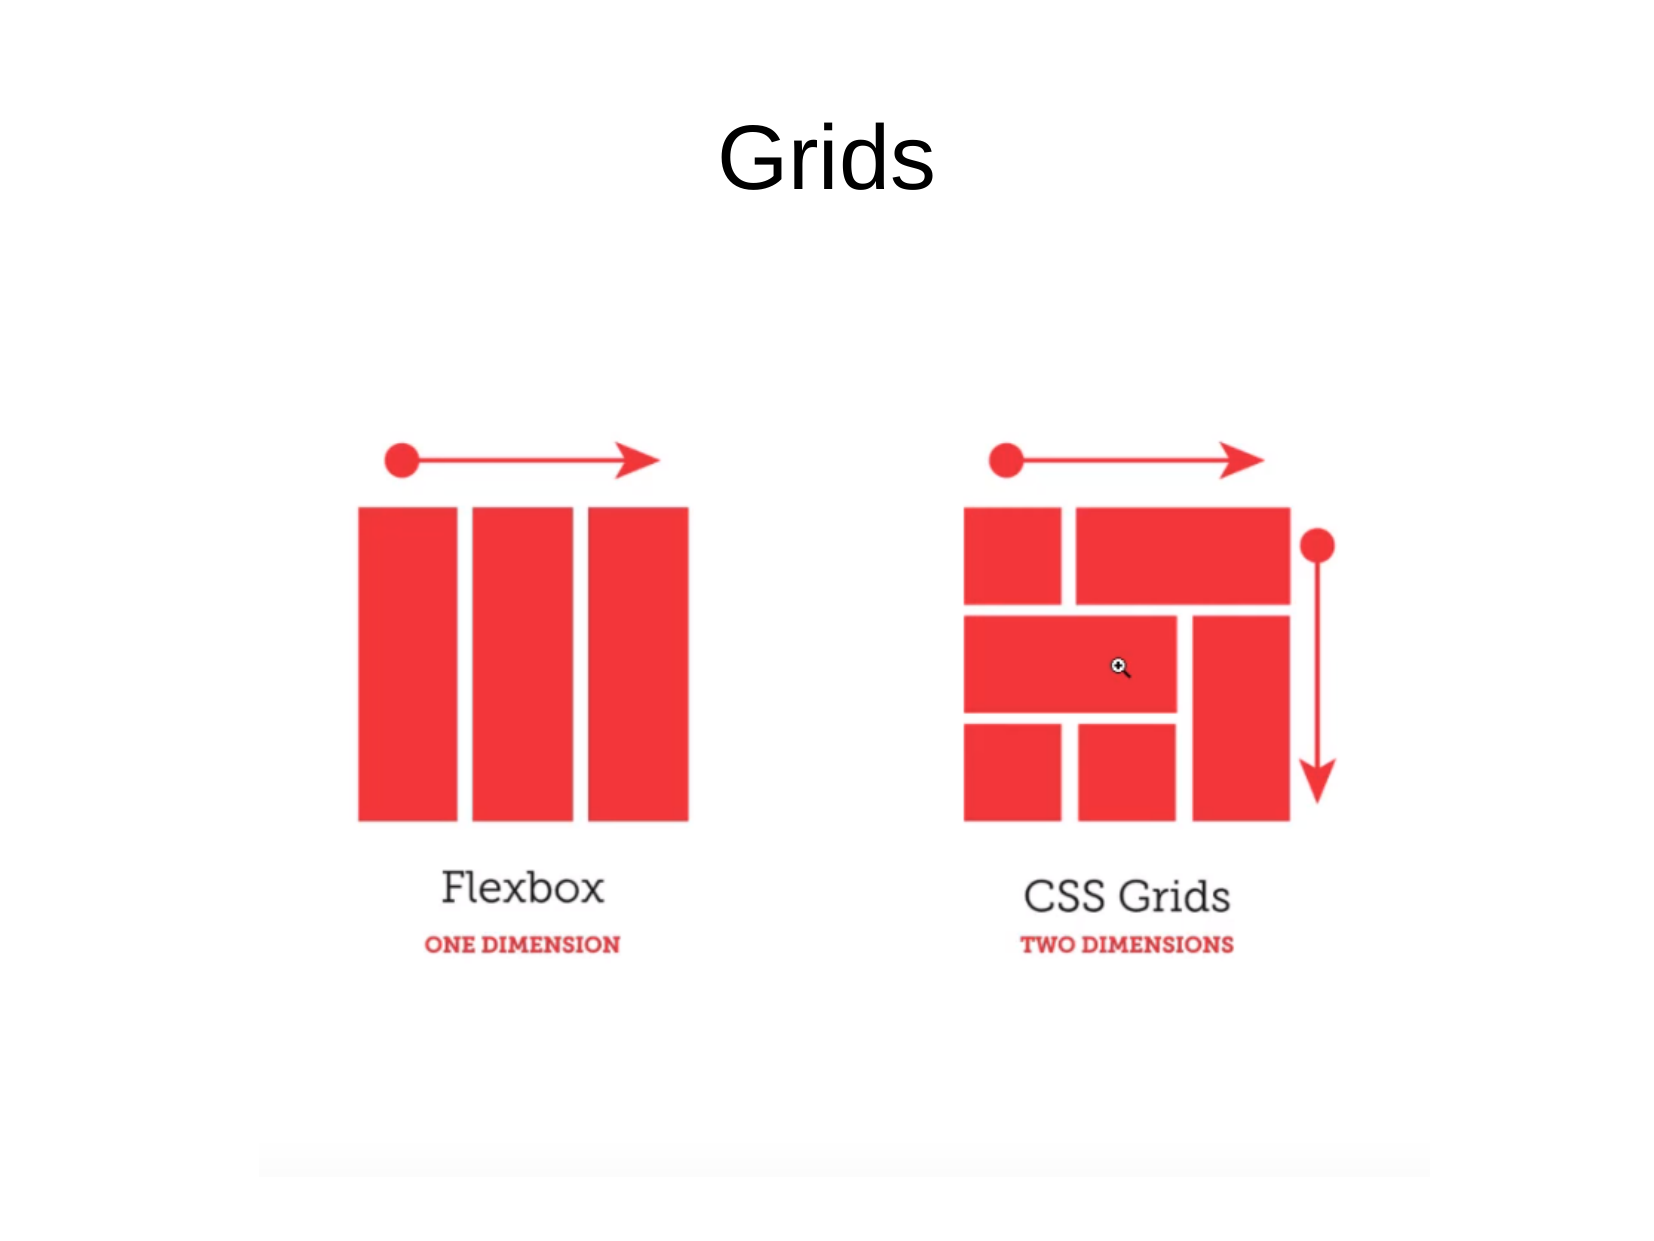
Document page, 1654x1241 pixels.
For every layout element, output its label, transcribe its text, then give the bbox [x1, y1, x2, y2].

text_box Grids [82, 49, 1571, 257]
picture [259, 206, 1430, 1177]
